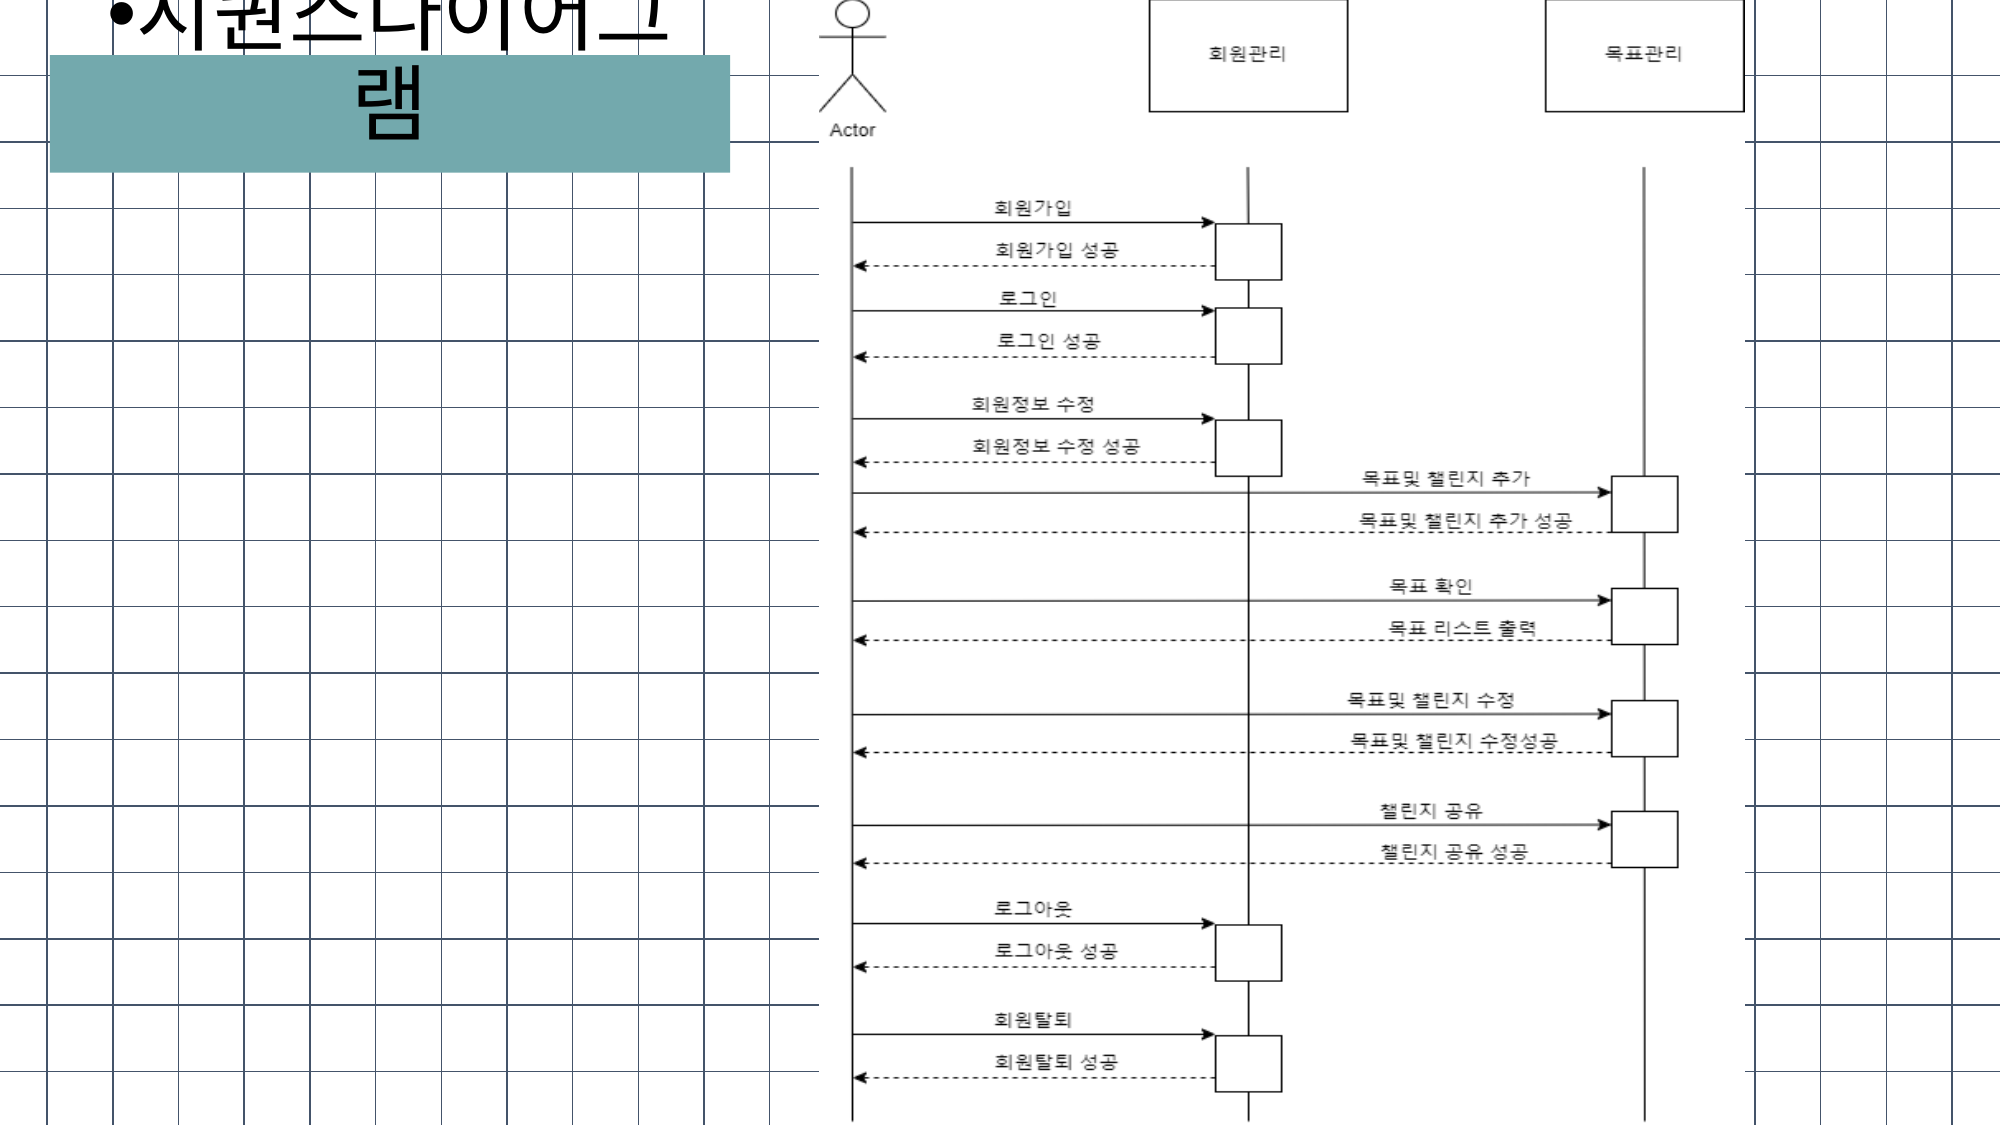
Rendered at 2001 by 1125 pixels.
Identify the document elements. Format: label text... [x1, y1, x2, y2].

text_box 시퀀스다이어그램 [49, 55, 731, 173]
picture [819, 0, 1745, 1125]
